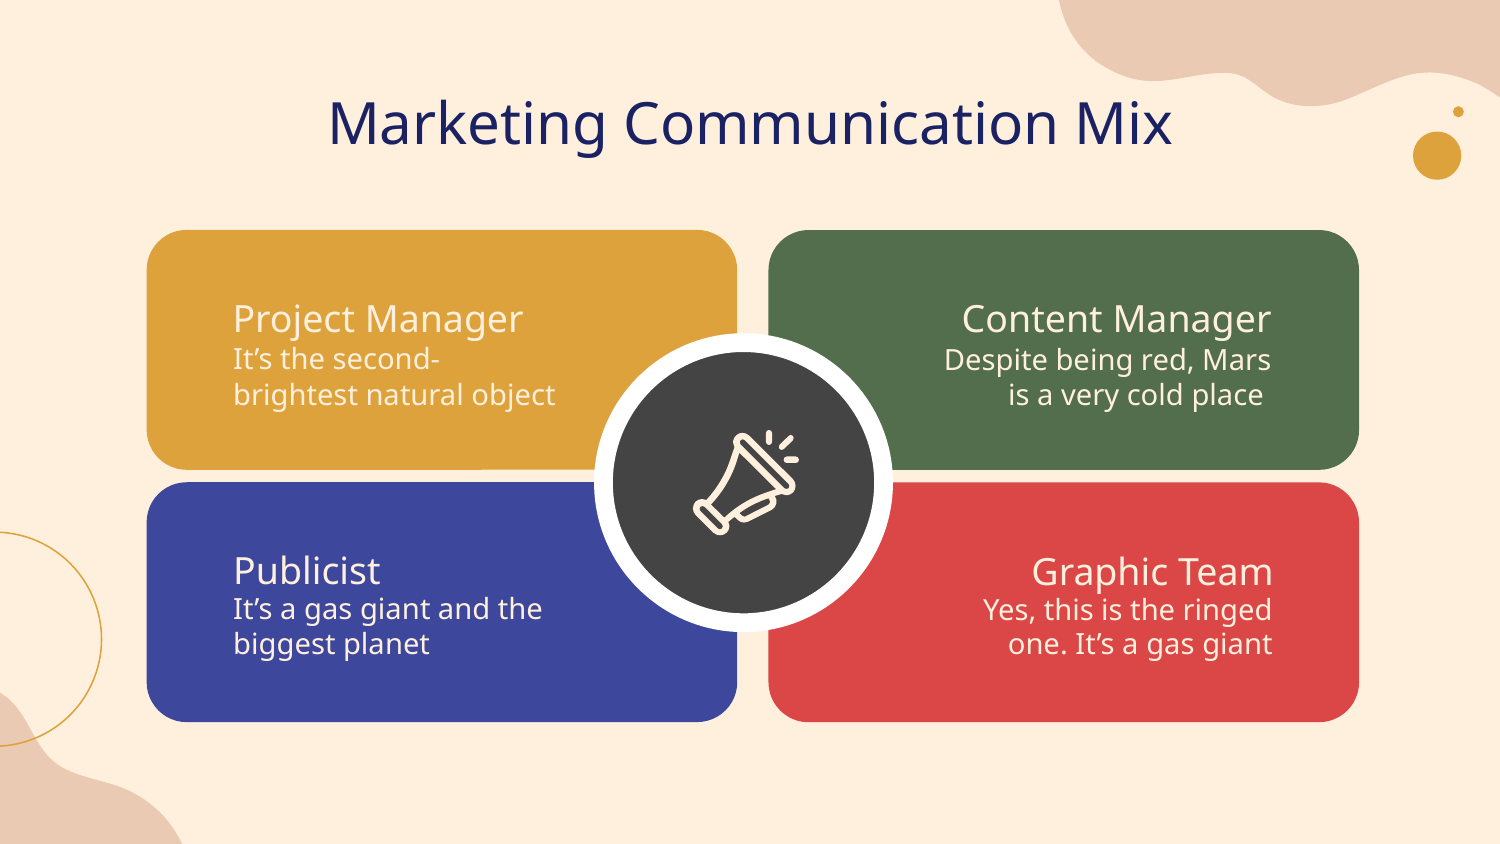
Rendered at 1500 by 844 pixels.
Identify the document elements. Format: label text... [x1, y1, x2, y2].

text_box [768, 482, 1360, 723]
text_box [768, 230, 1360, 470]
text_box Yes, this is the ringed one. It’s a gas giant [926, 575, 1288, 670]
text_box Despite being red, Mars is a very cold place [911, 341, 1287, 420]
title Marketing Communication Mix [116, 71, 1383, 166]
text_box Project Manager [217, 273, 580, 341]
text_box It’s a gas giant and the biggest planet [218, 582, 580, 670]
text_box [146, 229, 738, 470]
text_box It’s the second-brightest natural object [218, 341, 580, 420]
text_box Graphic Team [927, 525, 1289, 582]
text_box [146, 482, 738, 723]
text_box [603, 342, 884, 623]
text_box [691, 429, 800, 536]
text_box Publicist [218, 525, 580, 582]
text_box Content Manager [911, 273, 1287, 341]
